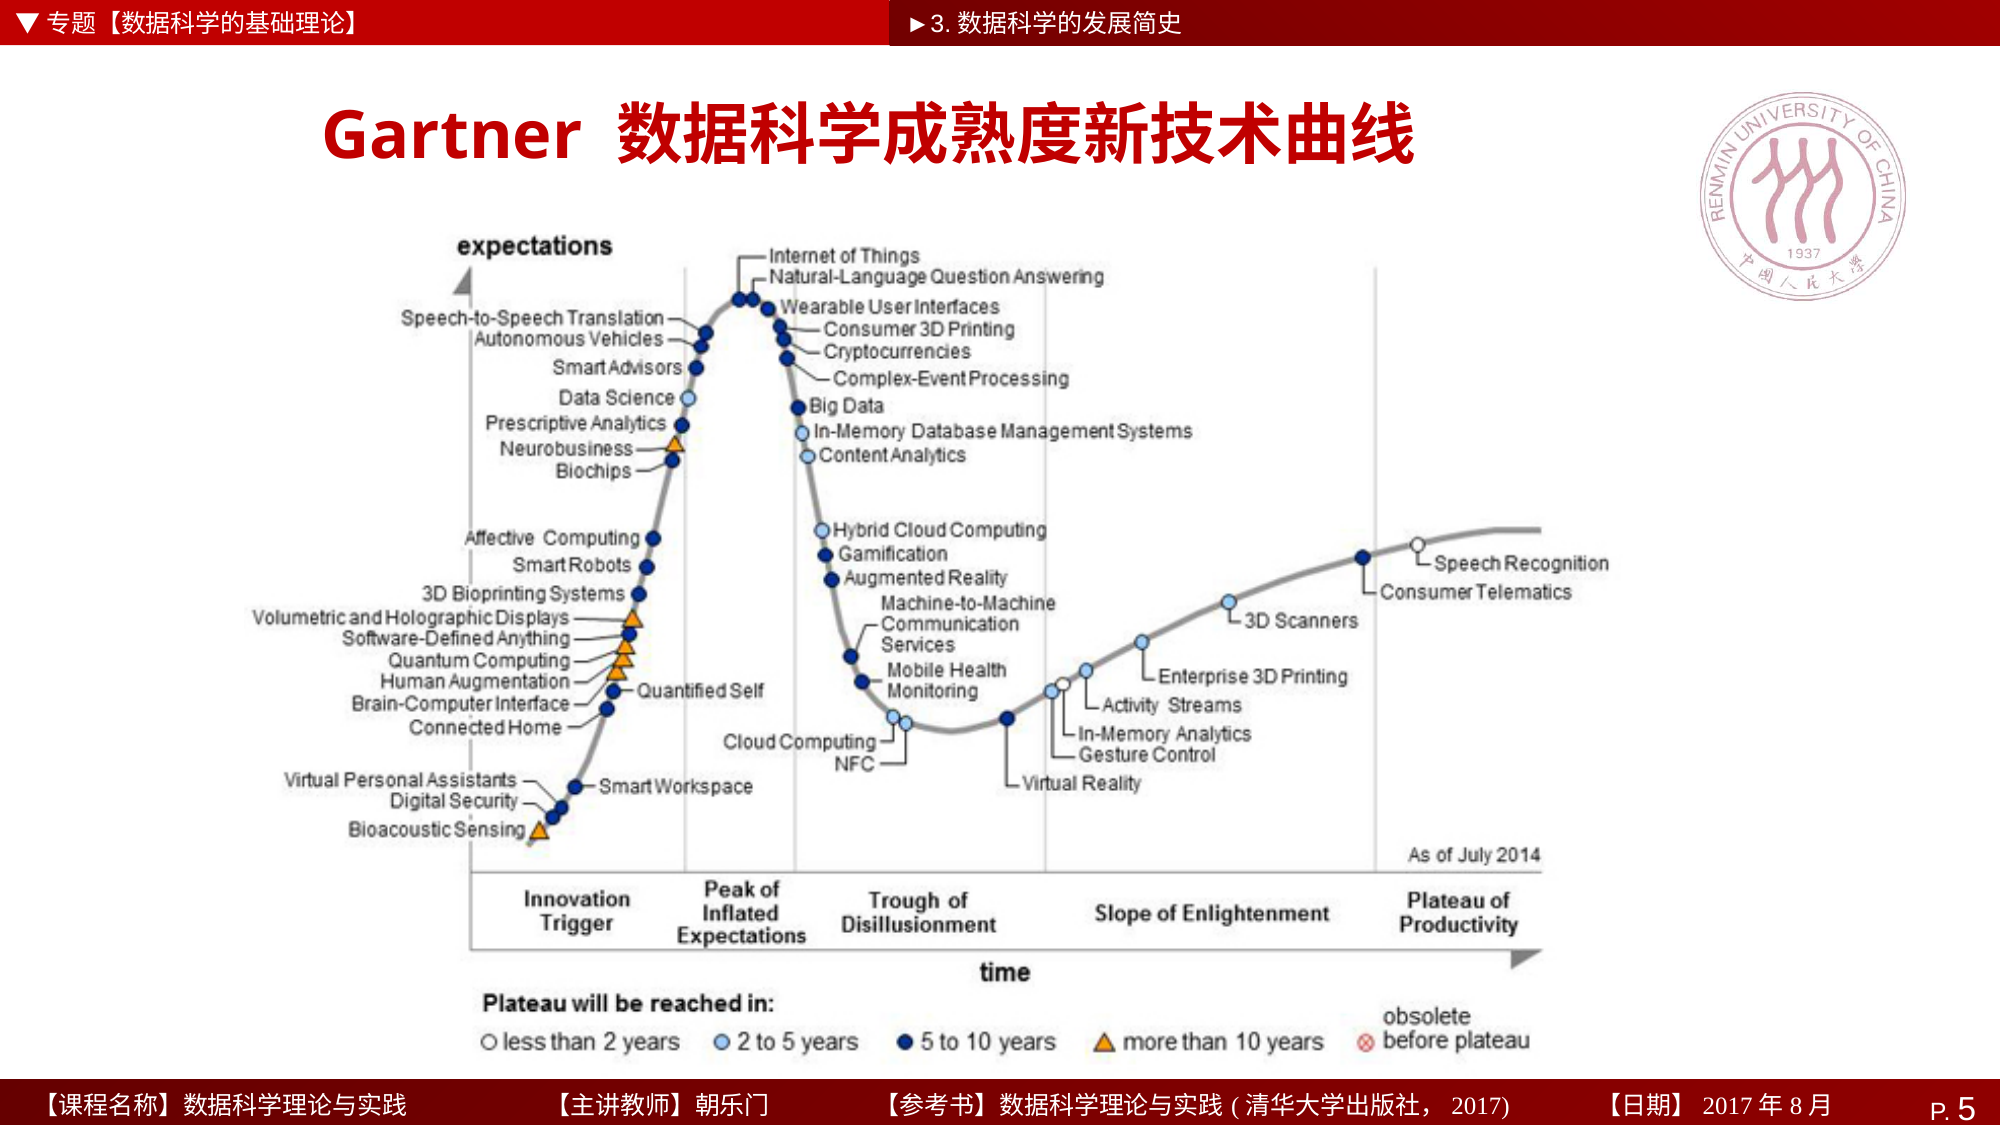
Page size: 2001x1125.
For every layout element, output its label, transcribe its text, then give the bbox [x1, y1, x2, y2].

picture [243, 217, 1623, 1079]
list ▼专题【数据科学的基础理论】 [0, 0, 725, 43]
list ►3.数据科学的发展简史 [890, 0, 1249, 43]
title Gartner 数据科学成熟度新技术曲线 [64, 64, 1674, 200]
picture [1696, 89, 1910, 304]
